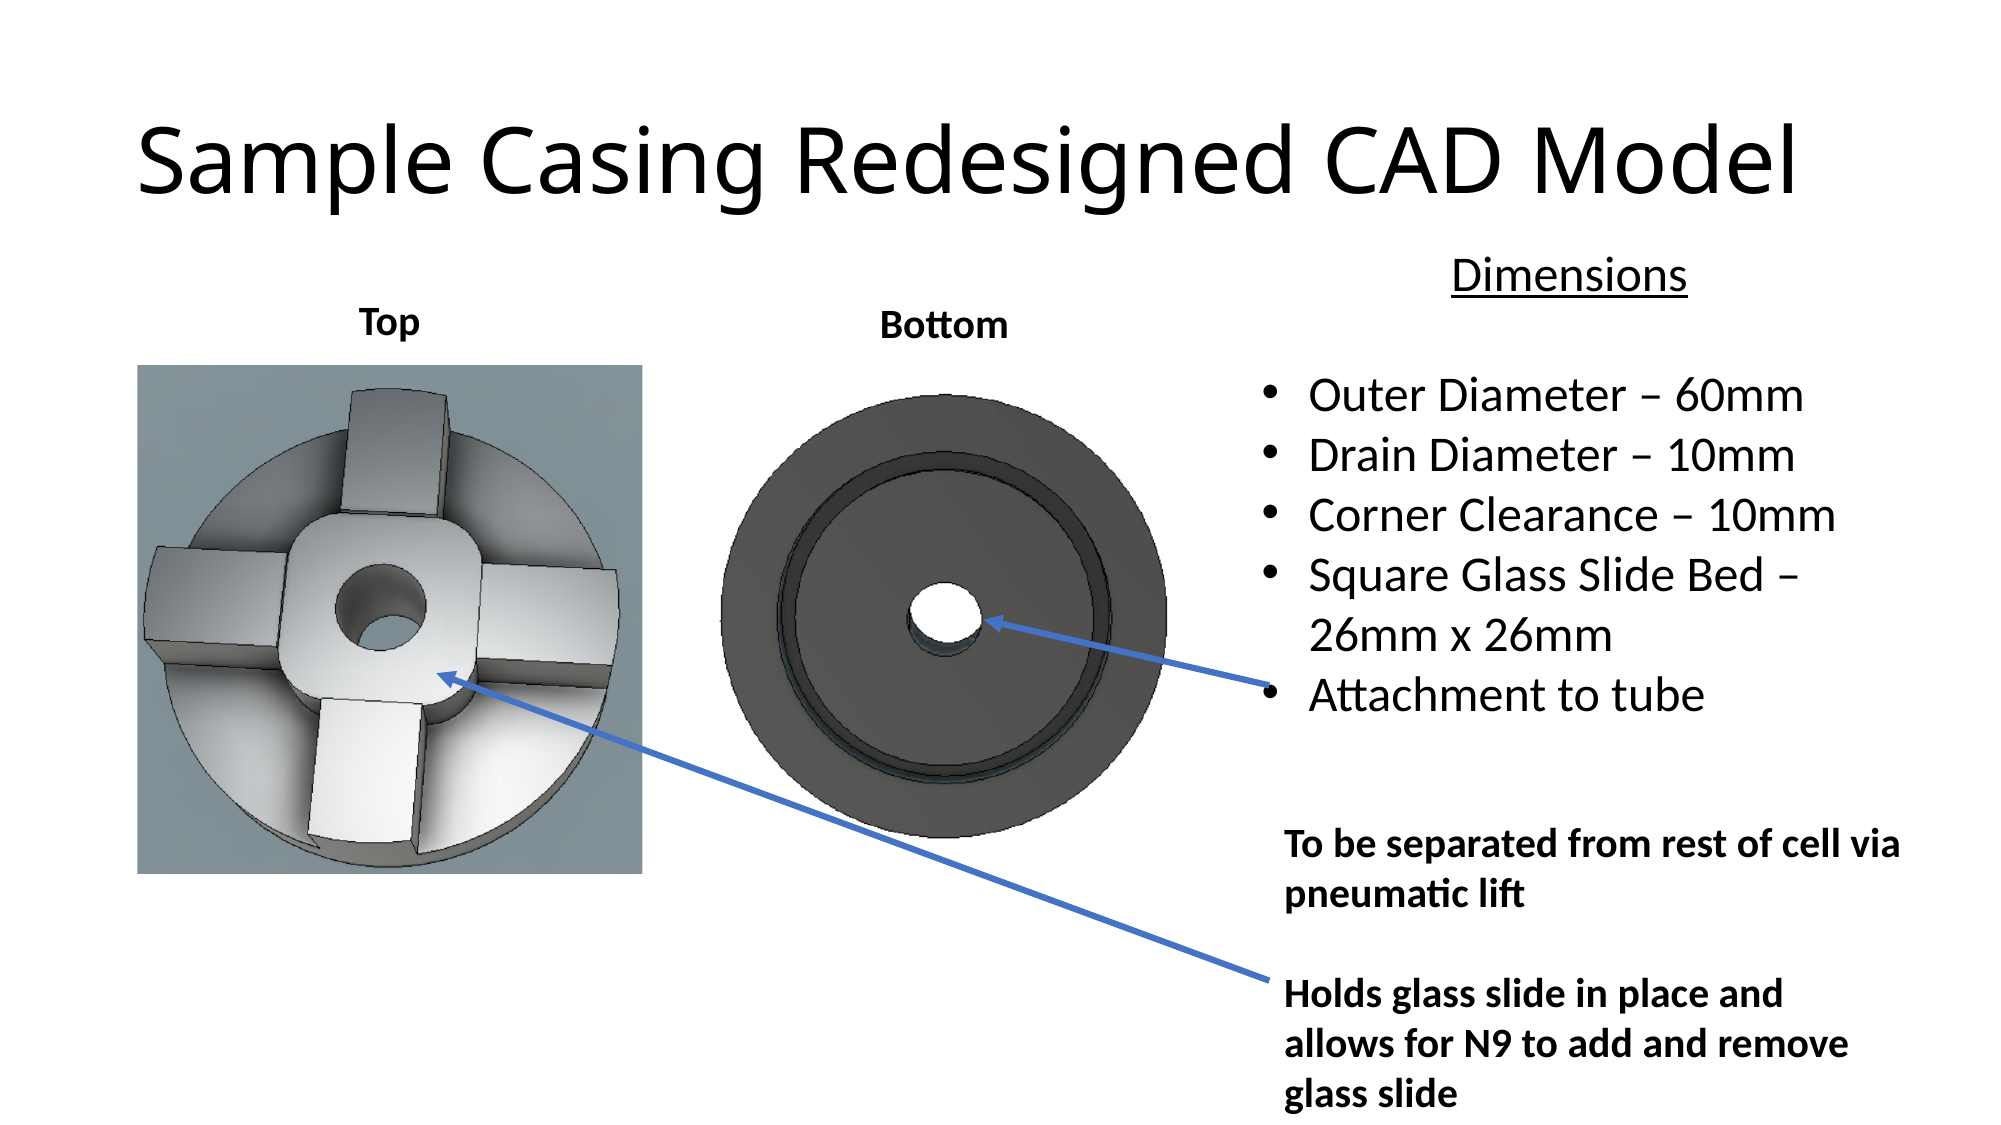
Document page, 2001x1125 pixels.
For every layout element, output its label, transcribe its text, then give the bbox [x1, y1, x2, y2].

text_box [436, 673, 1270, 981]
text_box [983, 619, 1270, 686]
text_box Bottom [865, 289, 1025, 355]
title Sample Casing Redesigned CAD Model [121, 55, 1847, 273]
text_box Dimensions Outer Diameter – 60mm Drain Diameter – 10mm Corner Clearance – 10mm Square Glass Slide Bed – 26mm x 26mm Attachment to tube [1246, 233, 1893, 729]
text_box To be separated from rest of cell via pneumatic lift Holds glass slide in place and allows for N9 to add and remove glass slide [1269, 808, 1917, 1124]
text_box Top [344, 286, 436, 352]
picture [137, 365, 643, 874]
picture [689, 365, 1200, 673]
